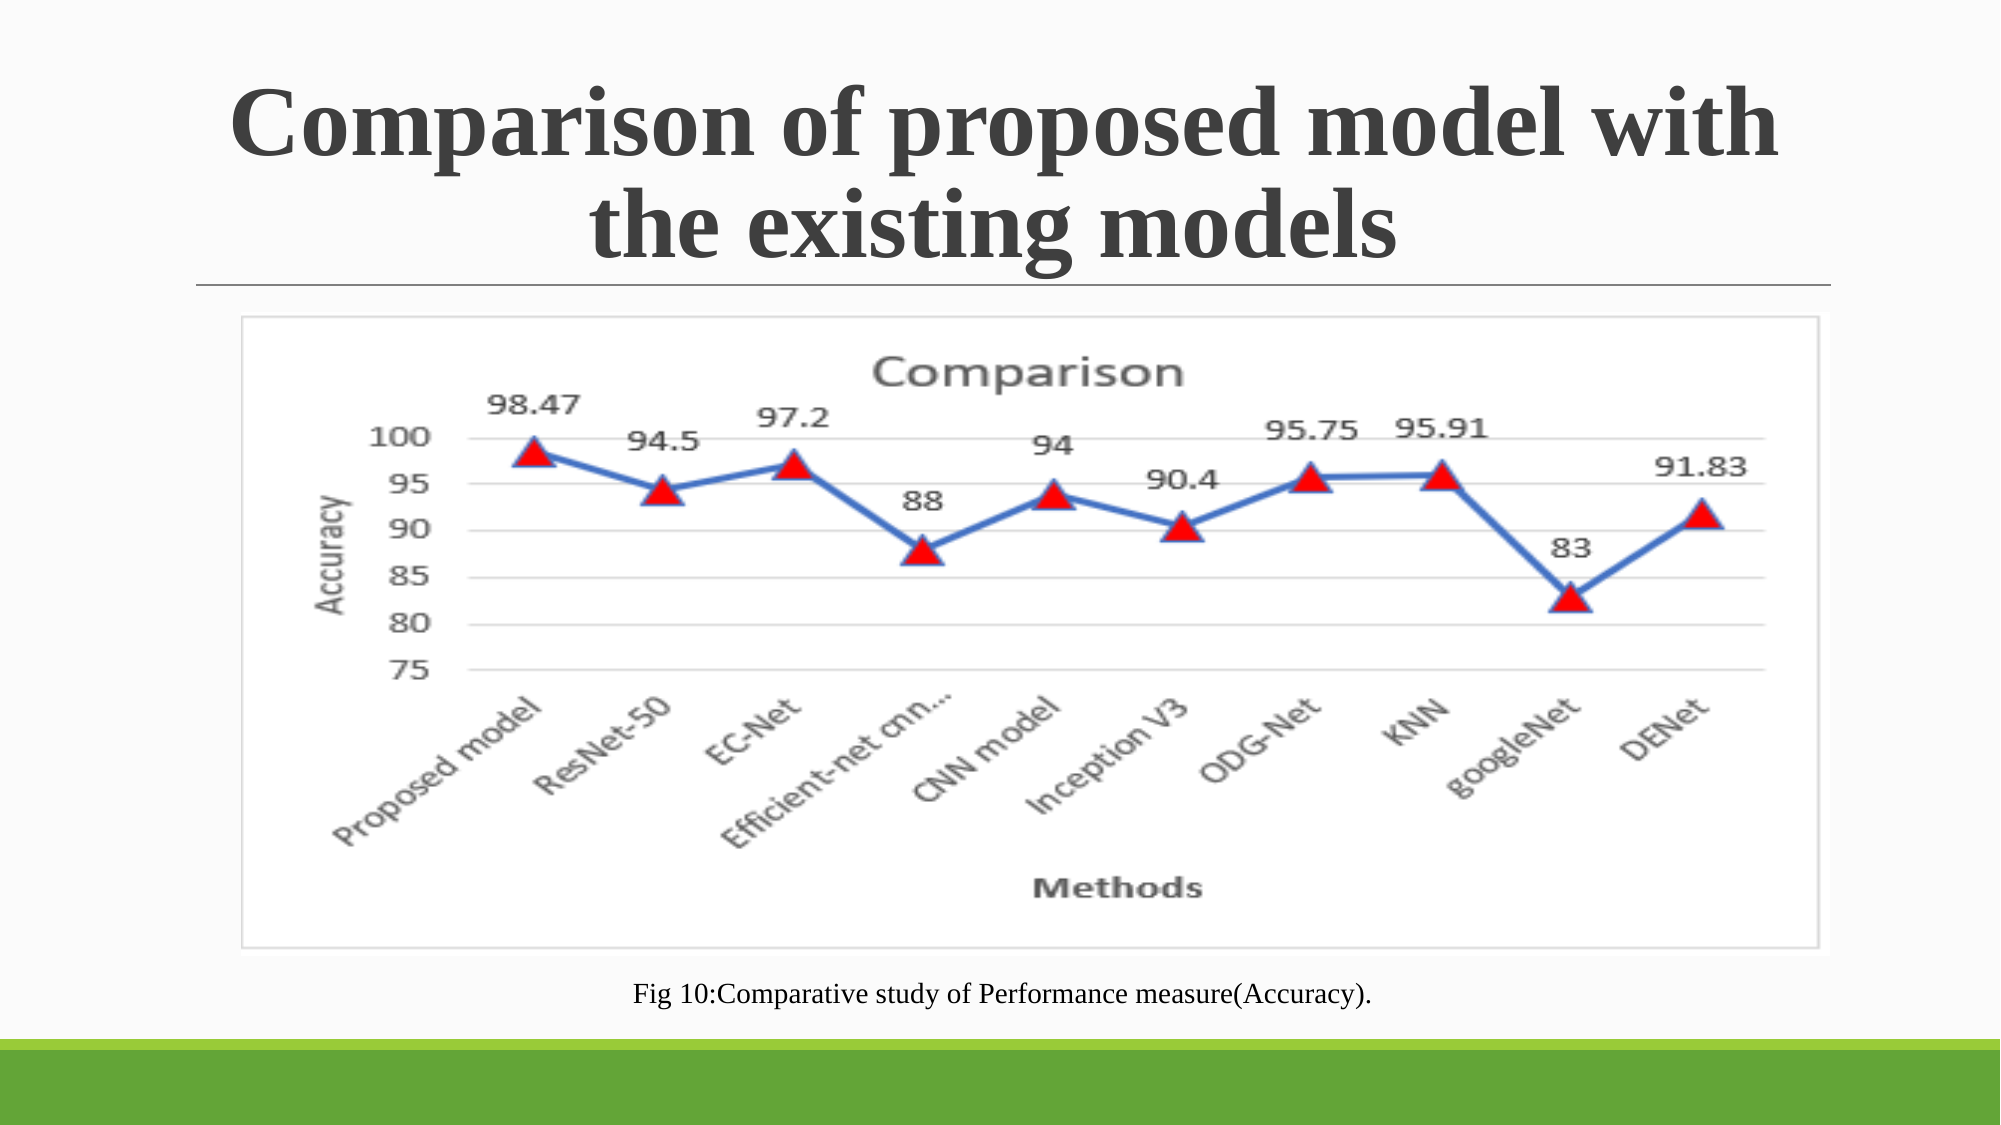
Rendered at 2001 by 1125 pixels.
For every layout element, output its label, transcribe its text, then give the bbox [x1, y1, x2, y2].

title Comparison of proposed model with the existing models [180, 47, 1830, 285]
text_box Fig 10:Comparative study of Performance measure(Accuracy). [616, 967, 1390, 1017]
picture [241, 312, 1831, 956]
